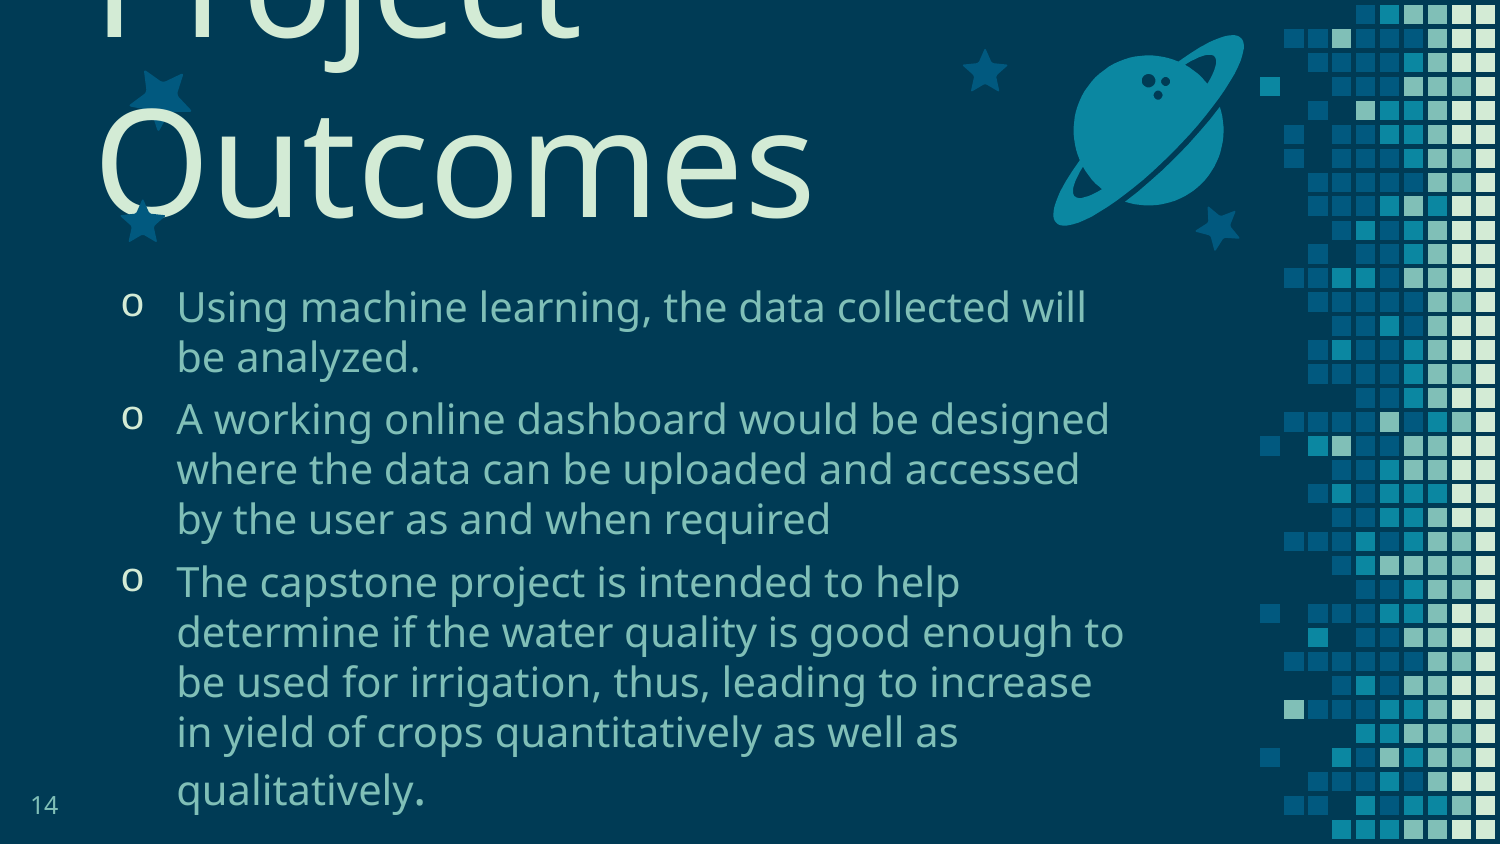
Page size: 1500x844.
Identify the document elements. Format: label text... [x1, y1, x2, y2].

picture [958, 412, 976, 434]
picture [179, 625, 193, 647]
picture [264, 675, 279, 697]
picture [712, 462, 729, 484]
picture [356, 512, 374, 534]
picture [180, 503, 199, 534]
picture [591, 462, 609, 484]
picture [842, 575, 861, 597]
picture [498, 725, 516, 756]
picture [774, 412, 794, 434]
picture [196, 0, 208, 36]
picture [850, 403, 855, 433]
text_box [962, 48, 1008, 92]
picture [1086, 620, 1098, 647]
picture [312, 512, 329, 534]
picture [468, 675, 487, 706]
picture [871, 462, 885, 484]
picture [829, 725, 858, 746]
picture [341, 625, 353, 646]
picture [291, 625, 304, 646]
picture [305, 625, 316, 646]
picture [759, 675, 775, 697]
picture [494, 575, 513, 597]
picture [379, 725, 394, 747]
picture [1035, 462, 1053, 484]
picture [511, 512, 525, 534]
picture [844, 675, 858, 697]
picture [846, 675, 863, 706]
picture [178, 462, 207, 483]
picture [191, 725, 196, 746]
picture [462, 512, 479, 534]
picture [1005, 675, 1023, 697]
picture [683, 512, 701, 534]
picture [179, 783, 198, 814]
picture [542, 0, 578, 38]
picture [888, 625, 902, 647]
picture [1040, 412, 1057, 433]
subtitle Using machine learning, the data collected will be analyzed. A working online dashboard would be designed where the data can be uploaded and accessed by the user as and when required The capstone project is intended to help determine if the water quality is good enough to be used for irrigation, thus, leading to increase in yield of crops quantitatively as well as qualitatively. [105, 265, 1149, 395]
picture [740, 412, 770, 433]
picture [417, 575, 435, 597]
picture [1064, 412, 1082, 434]
picture [918, 725, 935, 747]
picture [530, 575, 548, 597]
picture [709, 725, 727, 747]
picture [736, 462, 750, 484]
picture [385, 675, 390, 696]
picture [282, 575, 299, 597]
picture [493, 512, 505, 533]
picture [243, 625, 261, 647]
slide_number 14 [15, 774, 105, 839]
picture [387, 412, 406, 434]
picture [180, 666, 199, 697]
picture [606, 512, 624, 534]
picture [553, 575, 568, 597]
picture [690, 412, 702, 433]
picture [381, 512, 393, 533]
picture [258, 725, 276, 747]
picture [202, 512, 221, 543]
picture [453, 575, 471, 606]
picture [322, 666, 327, 696]
picture [652, 462, 671, 493]
picture [682, 675, 697, 697]
picture [215, 412, 245, 433]
picture [631, 512, 635, 533]
picture [359, 675, 379, 697]
picture [332, 412, 344, 433]
picture [722, 620, 734, 647]
picture [177, 568, 198, 596]
picture [338, 783, 357, 804]
picture [530, 462, 535, 483]
picture [809, 503, 827, 534]
picture [479, 575, 490, 596]
picture [516, 670, 528, 697]
picture [505, 462, 522, 484]
picture [254, 675, 258, 696]
picture [465, 0, 521, 38]
picture [1058, 453, 1077, 484]
picture [285, 675, 303, 697]
picture [898, 412, 916, 434]
picture [582, 503, 587, 533]
picture [334, 462, 346, 483]
picture [461, 412, 478, 433]
picture [590, 403, 595, 433]
picture [826, 675, 838, 696]
picture [847, 462, 864, 483]
picture [1000, 625, 1013, 647]
picture [896, 675, 916, 697]
picture [692, 575, 710, 597]
picture [193, 616, 198, 646]
picture [290, 783, 307, 805]
picture [1013, 412, 1031, 443]
title Project Outcomes [78, 72, 1122, 263]
picture [503, 625, 533, 646]
picture [446, 616, 463, 646]
picture [387, 453, 405, 484]
picture [742, 725, 761, 756]
picture [307, 575, 325, 606]
picture [775, 725, 792, 747]
picture [412, 462, 429, 484]
picture [719, 403, 724, 433]
picture [533, 403, 538, 433]
picture [329, 725, 349, 747]
picture [543, 675, 563, 697]
picture [640, 412, 660, 434]
picture [969, 675, 983, 697]
picture [451, 462, 467, 484]
picture [785, 462, 799, 484]
picture [335, 625, 339, 646]
picture [702, 693, 707, 702]
picture [874, 403, 892, 434]
picture [820, 675, 825, 696]
picture [863, 725, 881, 747]
picture [310, 457, 322, 484]
picture [627, 625, 646, 656]
picture [219, 462, 231, 483]
picture [665, 412, 682, 434]
picture [352, 412, 369, 443]
picture [312, 778, 325, 805]
picture [885, 575, 897, 596]
picture [1028, 675, 1045, 697]
picture [350, 570, 362, 597]
picture [675, 570, 688, 597]
picture [951, 462, 966, 484]
picture [615, 670, 627, 697]
picture [225, 725, 244, 756]
picture [939, 575, 958, 606]
picture [572, 570, 584, 597]
picture [615, 403, 634, 434]
picture [654, 625, 672, 647]
picture [600, 625, 605, 646]
picture [1052, 616, 1057, 646]
picture [949, 625, 967, 646]
picture [637, 512, 649, 533]
picture [640, 462, 644, 483]
picture [720, 512, 725, 543]
picture [353, 462, 371, 484]
picture [538, 725, 542, 746]
picture [331, 575, 346, 597]
picture [408, 512, 424, 534]
picture [487, 512, 492, 533]
picture [933, 403, 951, 434]
picture [524, 725, 537, 747]
picture [536, 462, 548, 483]
picture [678, 625, 695, 647]
picture [285, 625, 289, 646]
picture [234, 507, 246, 534]
picture [990, 675, 1002, 696]
picture [277, 512, 295, 534]
picture [1014, 625, 1018, 646]
picture [971, 462, 989, 484]
picture [434, 457, 447, 484]
picture [879, 566, 884, 596]
picture [549, 725, 565, 747]
picture [414, 412, 431, 433]
picture [519, 412, 533, 434]
picture [206, 783, 223, 805]
picture [653, 575, 670, 596]
picture [205, 625, 223, 647]
picture [622, 720, 635, 747]
picture [416, 725, 435, 747]
picture [204, 566, 221, 596]
picture [570, 675, 587, 696]
picture [668, 512, 679, 533]
picture [767, 575, 785, 597]
picture [931, 462, 946, 484]
picture [950, 675, 962, 696]
picture [1072, 675, 1090, 697]
picture [706, 512, 720, 534]
picture [308, 675, 322, 697]
picture [197, 725, 209, 746]
picture [547, 512, 576, 533]
picture [737, 625, 756, 656]
picture [494, 675, 510, 697]
picture [366, 575, 386, 597]
picture [836, 412, 850, 434]
picture [838, 625, 857, 647]
picture [902, 616, 907, 646]
picture [994, 462, 1009, 484]
picture [812, 625, 831, 656]
picture [350, 412, 364, 434]
picture [353, 716, 366, 746]
picture [525, 503, 530, 533]
picture [755, 566, 760, 596]
picture [466, 725, 481, 747]
picture [258, 512, 270, 533]
picture [326, 412, 331, 433]
picture [240, 675, 253, 697]
picture [1102, 625, 1122, 647]
picture [801, 412, 819, 434]
picture [785, 512, 803, 534]
picture [399, 575, 411, 596]
picture [228, 575, 246, 597]
picture [750, 453, 755, 483]
picture [770, 512, 782, 533]
picture [825, 570, 838, 597]
picture [252, 503, 257, 533]
picture [632, 666, 650, 696]
picture [213, 453, 218, 483]
picture [941, 725, 956, 747]
picture [596, 412, 608, 433]
picture [639, 725, 655, 747]
picture [268, 625, 280, 646]
picture [661, 720, 673, 747]
picture [262, 575, 277, 597]
picture [574, 725, 591, 746]
picture [537, 625, 554, 647]
picture [293, 403, 308, 433]
picture [588, 512, 600, 533]
picture [626, 462, 639, 484]
picture [251, 0, 324, 38]
picture [658, 675, 676, 697]
picture [428, 620, 440, 647]
picture [799, 453, 804, 483]
picture [735, 675, 753, 697]
picture [485, 462, 500, 484]
picture [1058, 625, 1070, 646]
picture [705, 412, 719, 434]
picture [1014, 462, 1029, 484]
picture [393, 783, 412, 814]
picture [249, 412, 269, 434]
picture [974, 625, 993, 647]
picture [442, 725, 461, 756]
picture [278, 462, 296, 484]
picture [393, 575, 398, 596]
picture [566, 453, 585, 484]
picture [325, 0, 358, 72]
picture [863, 625, 882, 647]
picture [610, 575, 624, 597]
picture [925, 625, 943, 647]
picture [733, 512, 751, 534]
picture [782, 675, 796, 697]
picture [178, 405, 201, 433]
picture [799, 725, 814, 747]
picture [559, 620, 571, 647]
picture [687, 462, 707, 484]
picture [328, 453, 333, 483]
text_box [120, 199, 165, 242]
picture [597, 720, 609, 747]
picture [441, 675, 446, 696]
picture [424, 675, 436, 696]
picture [885, 453, 890, 483]
picture [717, 575, 734, 596]
picture [343, 666, 357, 696]
picture [238, 462, 256, 484]
picture [781, 625, 796, 647]
picture [361, 783, 379, 805]
picture [400, 725, 405, 746]
picture [904, 575, 922, 597]
picture [227, 620, 239, 647]
picture [381, 0, 445, 38]
picture [822, 462, 838, 484]
picture [470, 625, 488, 647]
picture [545, 412, 562, 434]
picture [1025, 625, 1044, 656]
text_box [1053, 34, 1244, 226]
picture [336, 512, 351, 534]
picture [230, 783, 247, 805]
picture [762, 462, 780, 484]
picture [804, 566, 809, 596]
picture [796, 666, 801, 696]
picture [944, 675, 949, 696]
picture [485, 412, 503, 434]
picture [293, 716, 311, 747]
picture [403, 616, 417, 646]
picture [741, 575, 755, 597]
picture [515, 575, 523, 606]
picture [262, 462, 267, 483]
picture [907, 462, 924, 484]
picture [431, 512, 446, 534]
picture [880, 670, 892, 697]
picture [1052, 675, 1066, 697]
picture [205, 675, 223, 697]
picture [686, 725, 705, 746]
picture [359, 625, 377, 647]
picture [108, 0, 121, 36]
picture [576, 625, 594, 647]
picture [790, 575, 804, 597]
picture [568, 412, 583, 434]
text_box [1204, 234, 1240, 251]
picture [982, 412, 996, 434]
picture [274, 778, 286, 805]
picture [276, 412, 287, 433]
picture [1088, 403, 1106, 434]
